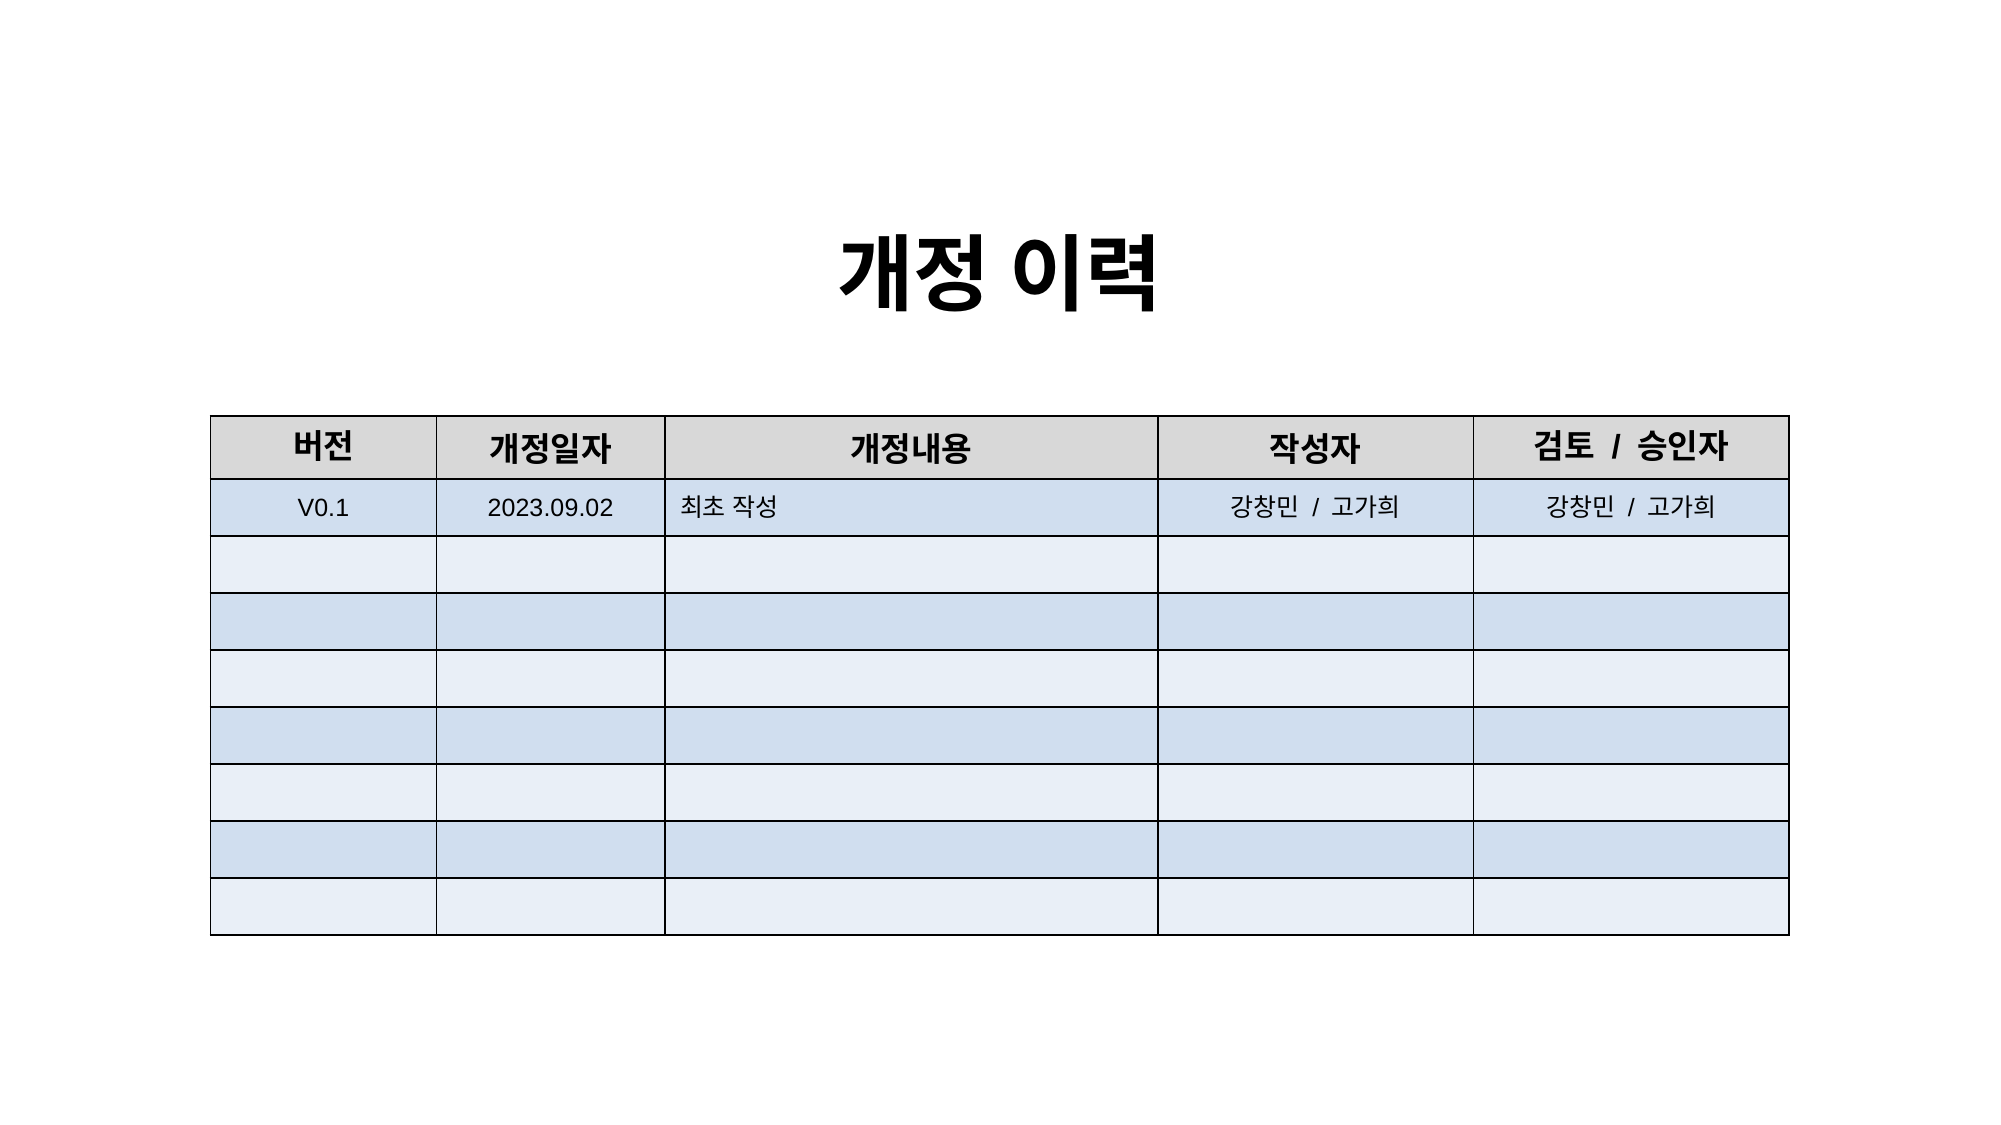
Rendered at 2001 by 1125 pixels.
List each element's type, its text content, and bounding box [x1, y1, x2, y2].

table_cell [666, 765, 1157, 820]
table_cell [1474, 765, 1788, 820]
table_cell [437, 651, 664, 706]
table_cell 최초 작성 [666, 480, 1157, 535]
table_cell [211, 594, 436, 649]
table_cell [437, 822, 664, 877]
table_cell [1159, 765, 1473, 820]
table_cell [1159, 651, 1473, 706]
table_cell [666, 594, 1157, 649]
table_cell [437, 537, 664, 592]
table_cell [1159, 879, 1473, 934]
table_cell [211, 765, 436, 820]
table_cell [666, 708, 1157, 763]
table_cell [437, 594, 664, 649]
table_cell [211, 537, 436, 592]
table_header 개정일자 [437, 417, 664, 478]
table_cell [666, 879, 1157, 934]
table_cell [666, 651, 1157, 706]
table_cell [211, 651, 436, 706]
table_cell [1474, 822, 1788, 877]
table_header 작성자 [1159, 417, 1473, 478]
table_header 개정내용 [666, 417, 1157, 478]
table_cell [437, 765, 664, 820]
table_header 버전 [211, 417, 436, 478]
table_cell [437, 708, 664, 763]
table_cell [1474, 537, 1788, 592]
table_header 검토 / 승인자 [1474, 417, 1788, 478]
table_cell [437, 879, 664, 934]
table_cell [1159, 594, 1473, 649]
table_cell 강창민 / 고가희 [1159, 480, 1473, 535]
table_cell [1159, 537, 1473, 592]
table_cell [1474, 594, 1788, 649]
table_cell [1474, 651, 1788, 706]
table_cell [211, 822, 436, 877]
title 개정 이력 [549, 189, 1451, 334]
table_cell [211, 879, 436, 934]
table_cell [666, 537, 1157, 592]
table_cell 2023.09.02 [437, 480, 664, 535]
table_cell [1159, 822, 1473, 877]
table_cell [666, 822, 1157, 877]
table_cell [1159, 708, 1473, 763]
table_cell [1474, 879, 1788, 934]
table_cell [1474, 708, 1788, 763]
table_cell [211, 708, 436, 763]
table_cell 강창민 / 고가희 [1474, 480, 1788, 535]
table_cell V0.1 [211, 480, 436, 535]
